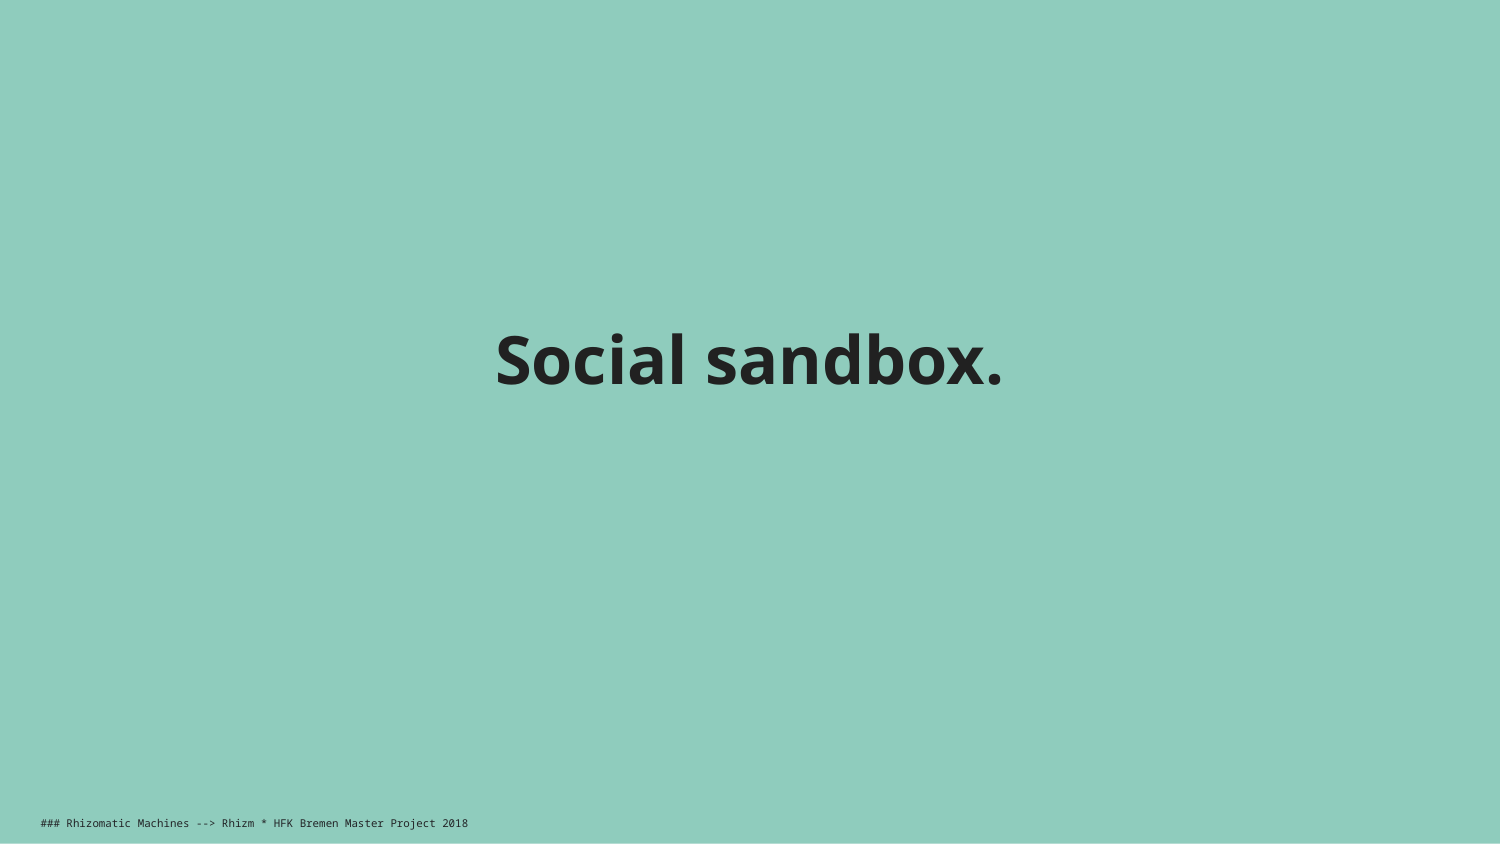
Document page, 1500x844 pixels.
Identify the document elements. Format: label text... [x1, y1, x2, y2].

list Social sandbox. [38, 319, 1461, 430]
